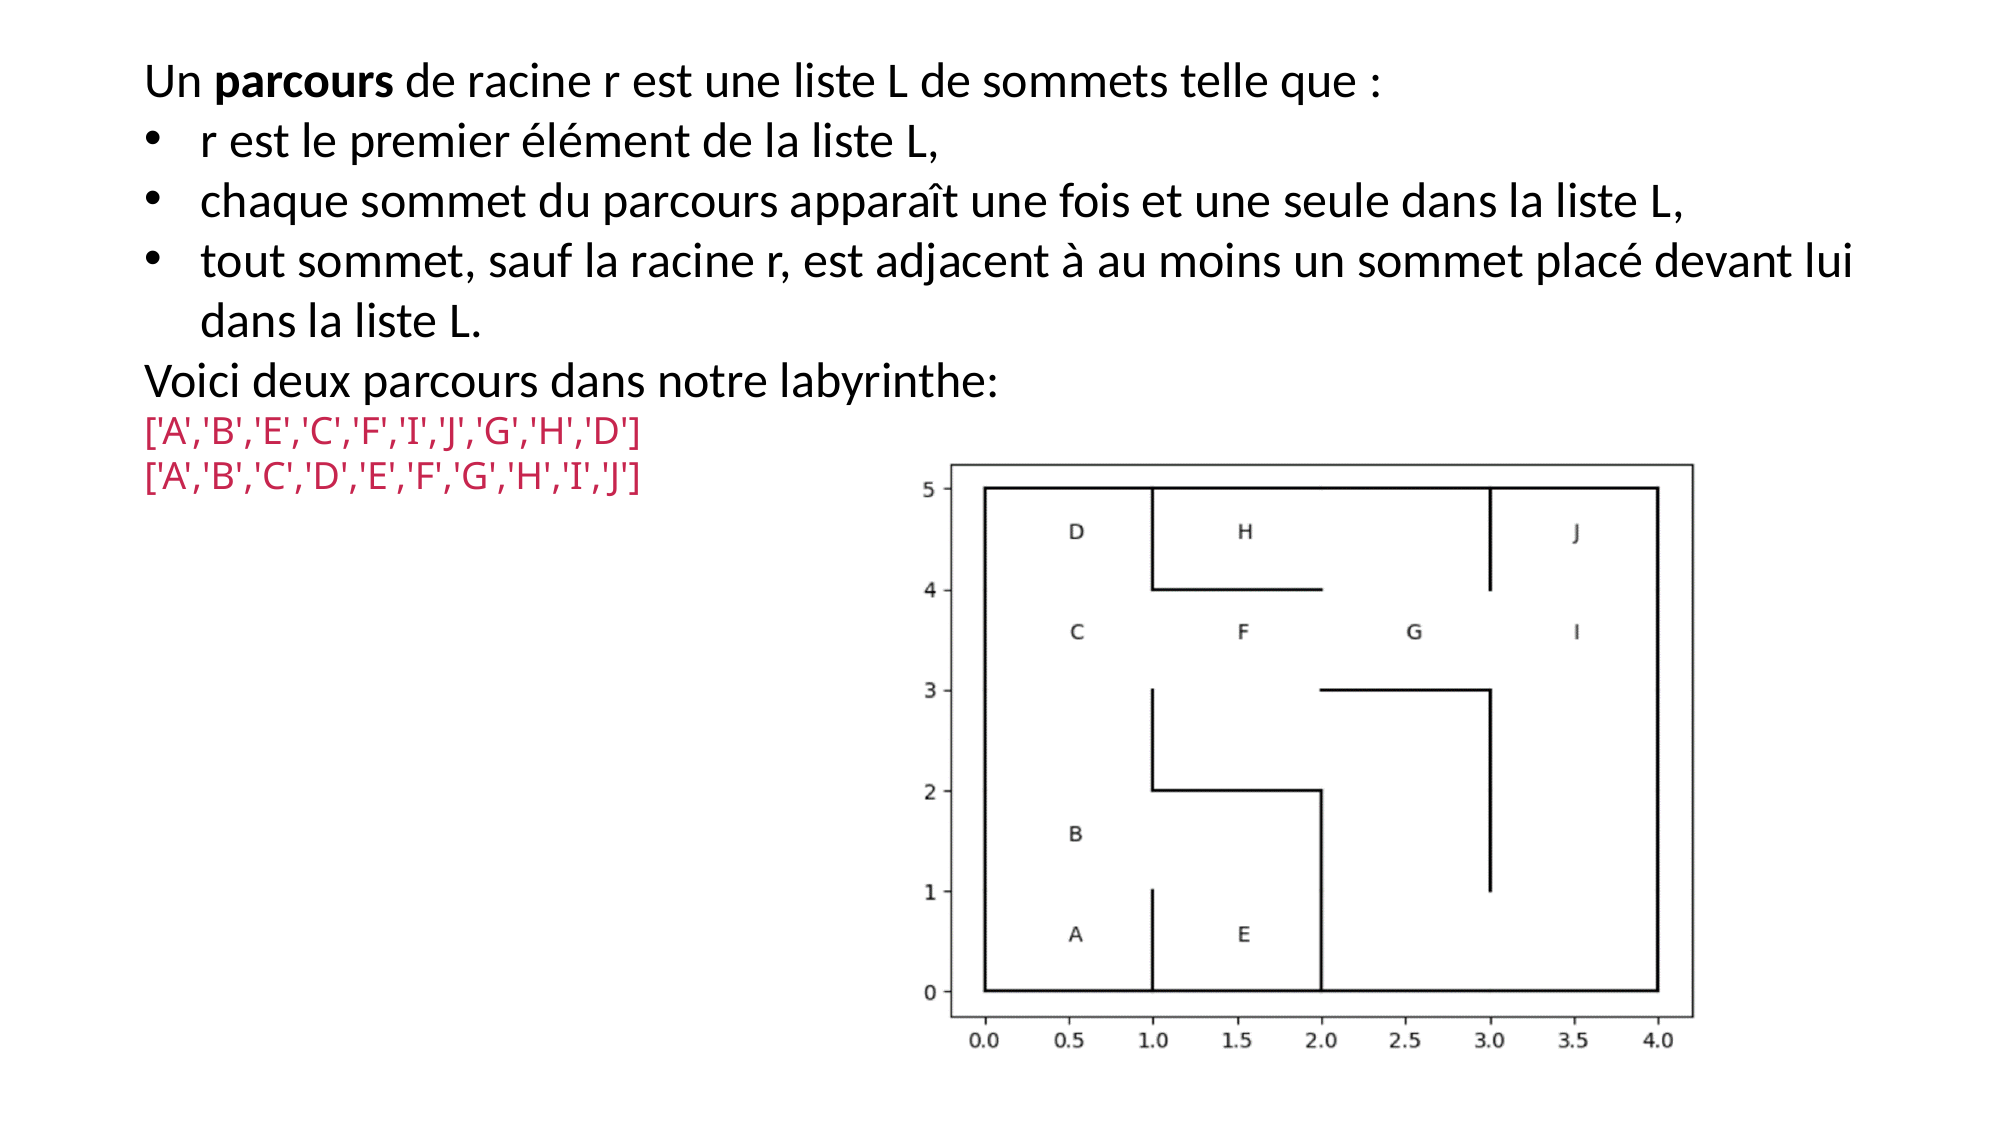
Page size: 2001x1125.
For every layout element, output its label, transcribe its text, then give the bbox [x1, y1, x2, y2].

text_box Un parcours de racine r est une liste L de sommets telle que : r est le premier élément de la liste L, chaque sommet du parcours apparaît une fois et une seule dans la liste L, tout sommet, sauf la racine r, est adjacent à au moins un sommet placé devant lui dans la liste L. Voici deux parcours dans notre labyrinthe: ['A','B','E','C','F','I','J','G','H','D'] ['A','B','C','D','E','F','G','H','I','J'] [129, 39, 1907, 505]
picture [906, 444, 1718, 1060]
